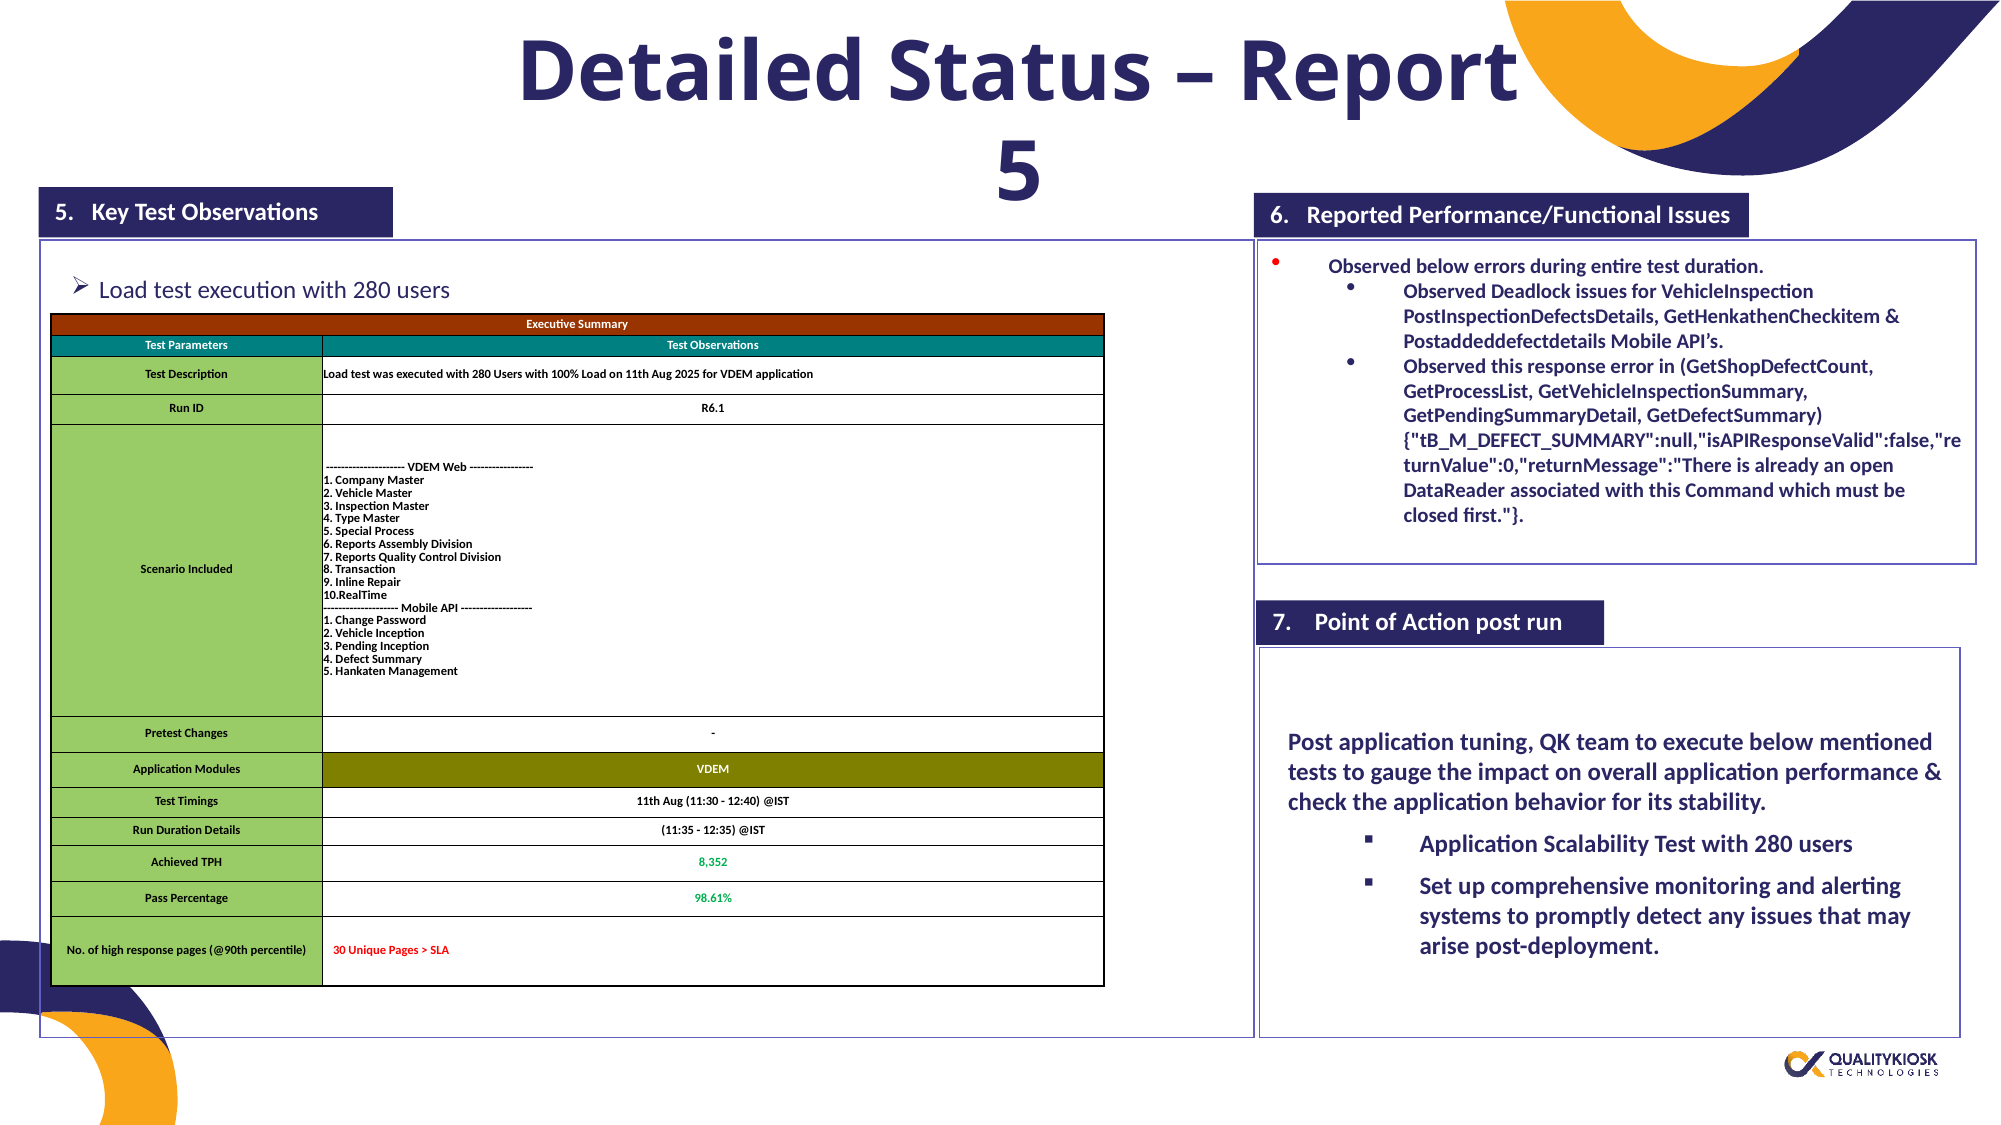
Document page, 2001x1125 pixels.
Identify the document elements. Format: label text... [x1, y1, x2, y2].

text_box [1504, 0, 1799, 150]
table_cell VDEM [323, 753, 1103, 787]
table_cell Test Parameters [52, 336, 322, 356]
list Detailed Status – Report 5 [455, 59, 1545, 176]
text_box [1617, 0, 2000, 176]
table_cell (11:35 - 12:35) @IST [323, 818, 1103, 845]
text_box 5. Key Test Observations [38, 187, 393, 238]
table_cell Test Timings [52, 788, 322, 817]
text_box [158, 1038, 171, 1054]
table_cell Pass Percentage [52, 882, 322, 916]
text_box [79, 1038, 178, 1125]
table_cell 30 Unique Pages > SLA [323, 917, 1103, 985]
table_cell Pretest Changes [52, 717, 322, 752]
text_box Post application tuning, QK team to execute below mentioned tests to gauge the impact on overall application performance & check the application behavior for its stability. Application Scalability Test with 280 users Set up comprehensive monitoring and alerting systems to promptly detect any issues that may arise post-deployment. [1259, 647, 1961, 1038]
table_cell Run Duration Details [52, 818, 322, 845]
table_cell 8,352 [323, 846, 1103, 881]
text_box [0, 940, 39, 1015]
table_cell R6.1 [323, 395, 1103, 424]
text_box 6. Reported Performance/Functional Issues [1253, 192, 1749, 238]
text_box Load test execution with 280 users [56, 263, 963, 313]
table_header Executive Summary [52, 315, 1103, 335]
table_cell Run ID [52, 395, 322, 424]
text_box 7. Point of Action post run [1256, 600, 1605, 645]
table_cell Application Modules [52, 753, 322, 787]
table_cell Test Observations [323, 336, 1103, 356]
table_cell 11th Aug (11:30 - 12:40) @IST [323, 788, 1103, 817]
table_cell 98.61% [323, 882, 1103, 916]
table_cell - [323, 717, 1103, 752]
text_box Observed below errors during entire test duration. Observed Deadlock issues for VehicleInspection PostInspectionDefectsDetails, GetHenkathenCheckitem & Postaddeddefectdetails Mobile API’s. Observed this response error in (GetShopDefectCount, GetProcessList, GetVehicleInspectionSummary, GetPendingSummaryDetail, GetDefectSummary) {"tB_M_DEFECT_SUMMARY":null,"isAPIResponseValid":false,"returnValue":0,"returnMessage":"There is already an open DataReader associated with this Command which must be closed first."}. [1257, 239, 1977, 565]
picture [1769, 1038, 1953, 1092]
table_cell Load test was executed with 280 Users with 100% Load on 11th Aug 2025 for VDEM application [323, 357, 1103, 394]
table_cell --------------------- VDEM Web ----------------- 1. Company Master 2. Vehicle Master 3. Inspection Master 4. Type Master 5. Special Process 6. Reports Assembly Division 7. Reports Quality Control Division 8. Transaction 9. Inline Repair 10.RealTime -------------------- Mobile API ------------------- 1. Change Password 2. Vehicle Inception 3. Pending Inception 4. Defect Summary 5. Hankaten Management [323, 425, 1103, 716]
table_cell Test Description [52, 357, 322, 394]
table_cell Achieved TPH [52, 846, 322, 881]
table_cell Scenario Included [52, 425, 322, 716]
text_box [39, 239, 1254, 1038]
table_cell No. of high response pages (@90th percentile) [52, 917, 322, 985]
